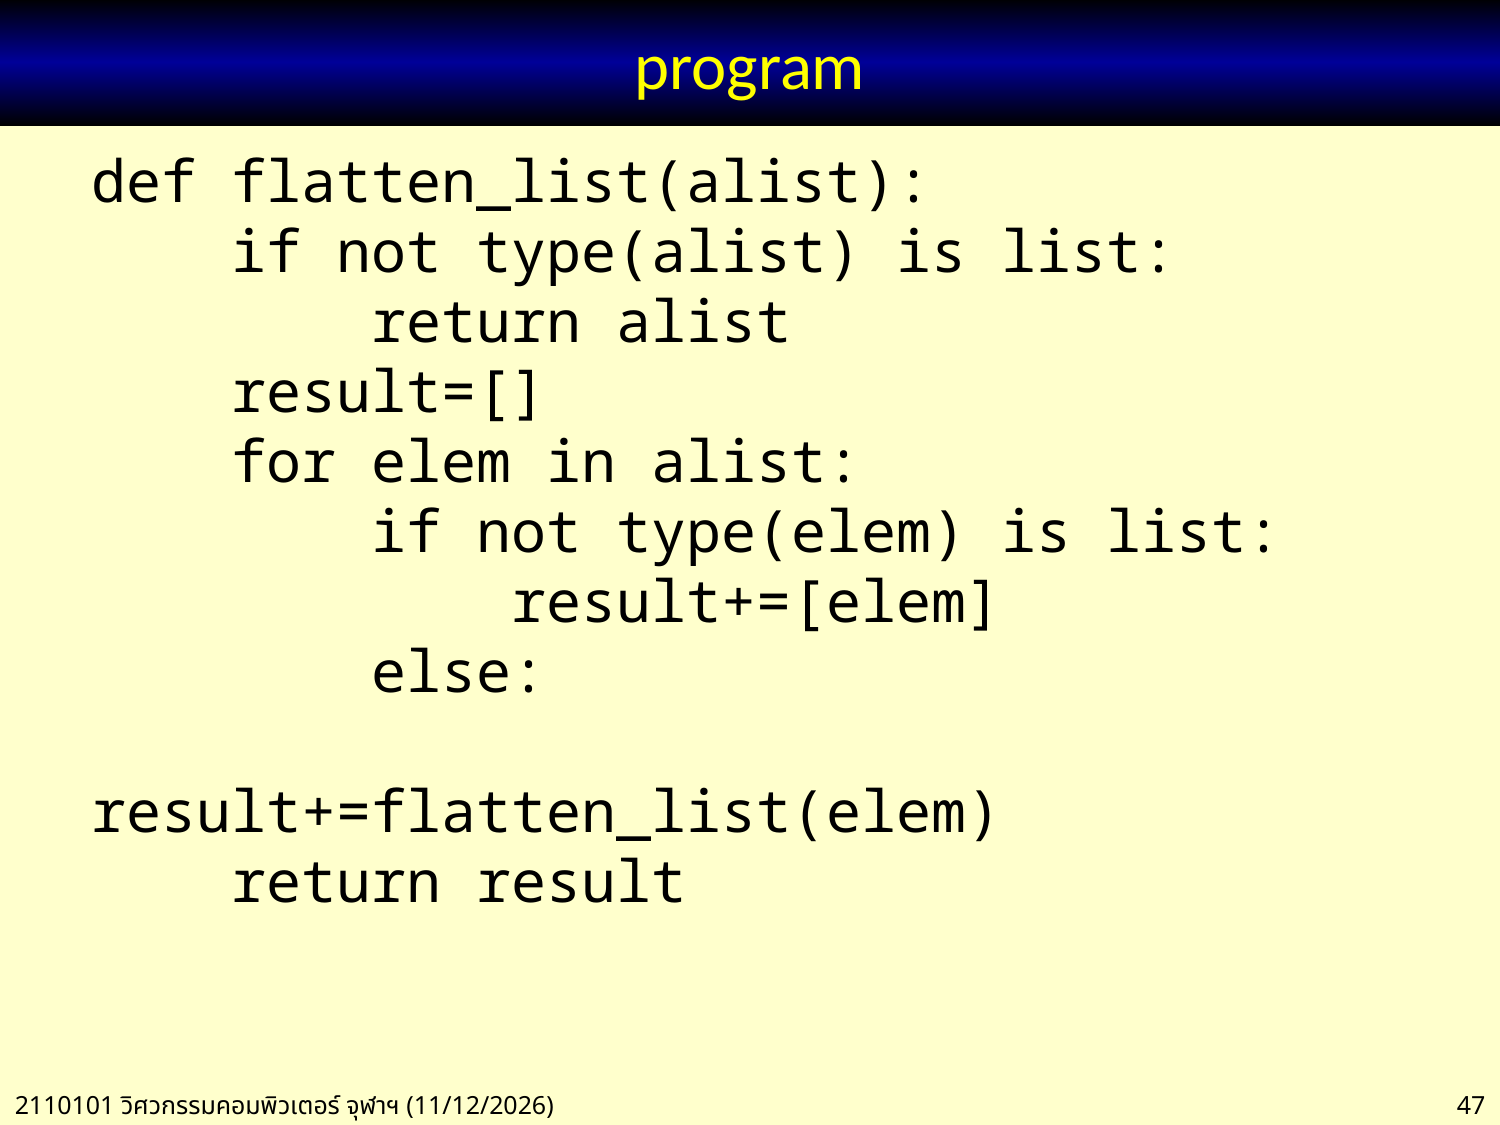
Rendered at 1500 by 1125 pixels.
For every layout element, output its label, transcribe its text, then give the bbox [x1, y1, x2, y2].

title program [0, 0, 1500, 126]
text_box def flatten_list(alist): if not type(alist) is list: return alist result=[] for elem in alist: if not type(elem) is list: result+=[elem] else: result+=flatten_list(elem) return result [76, 137, 1400, 922]
